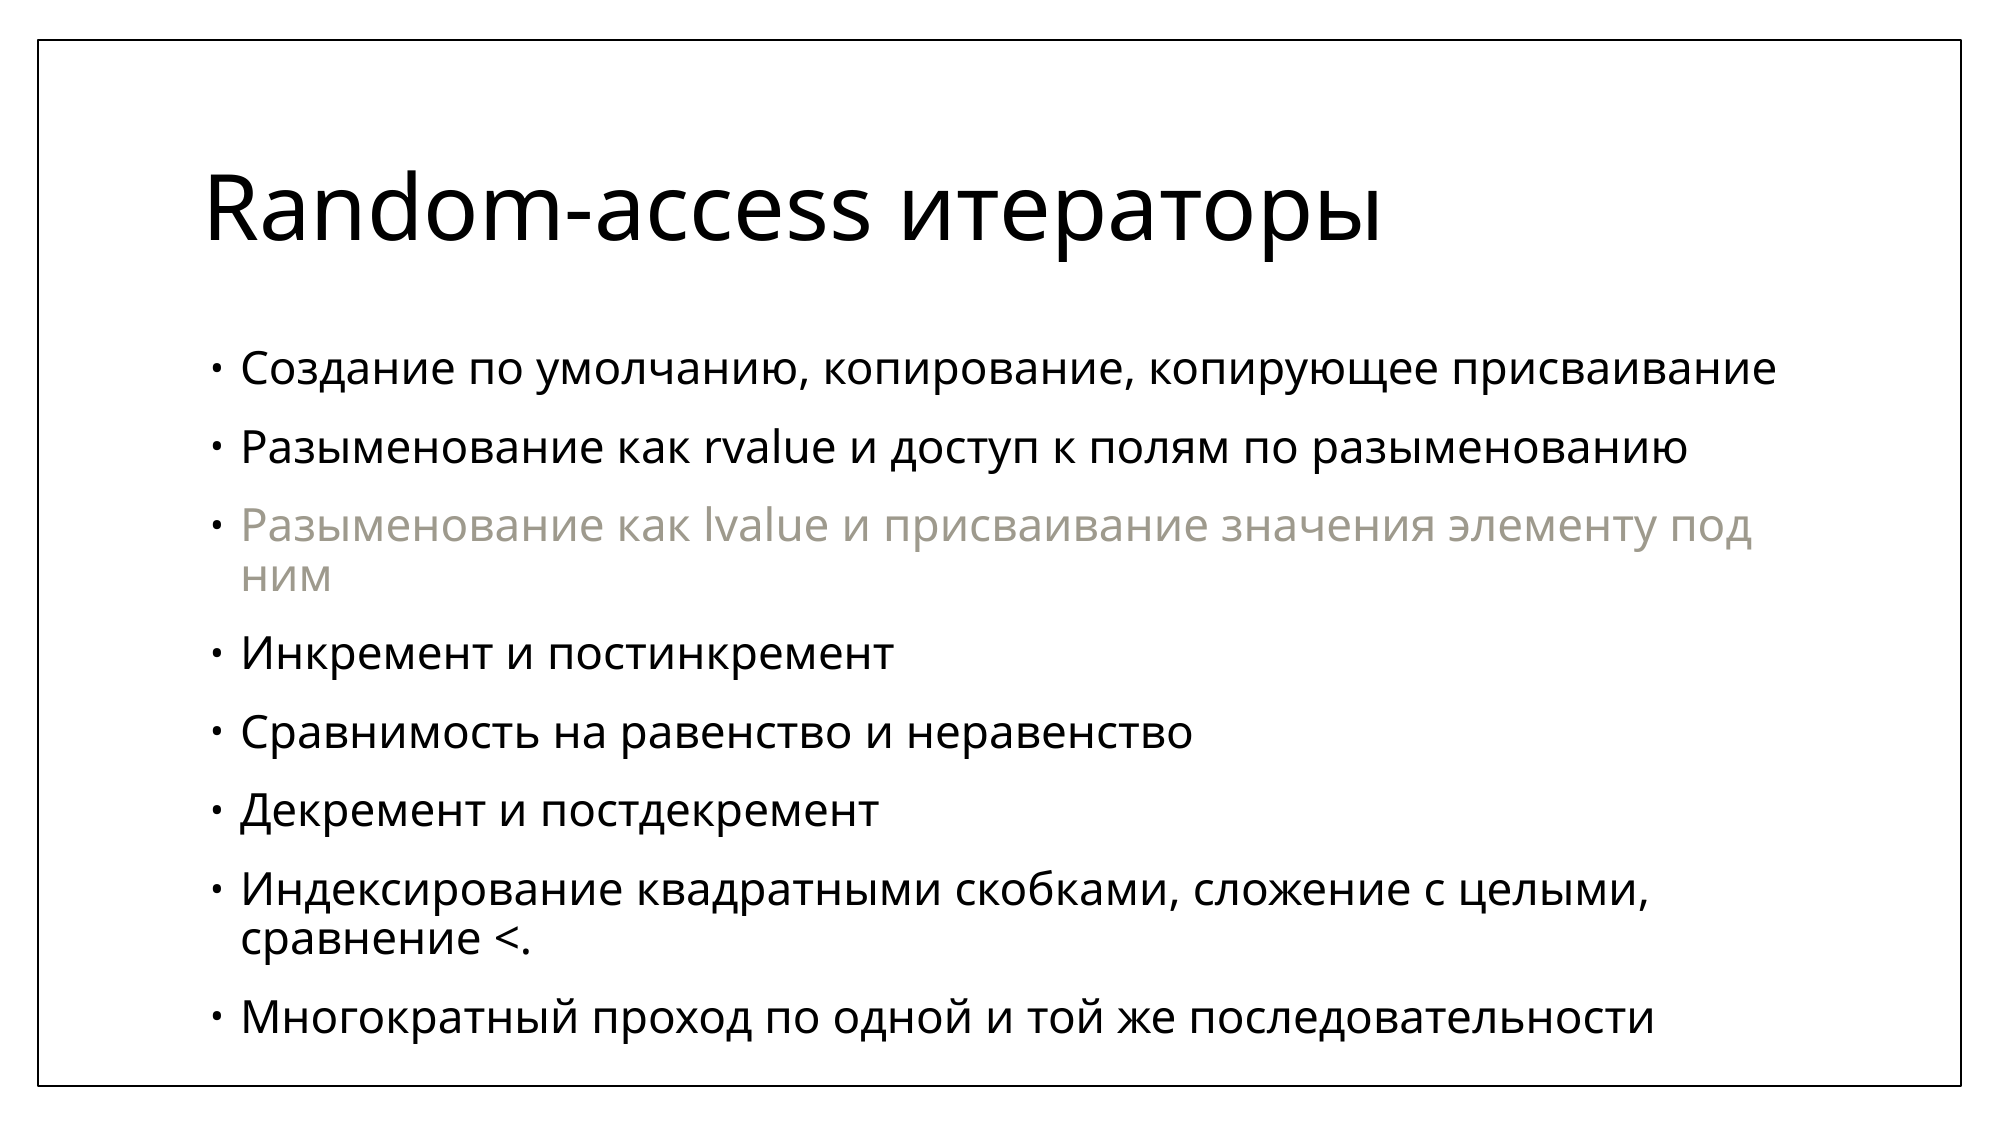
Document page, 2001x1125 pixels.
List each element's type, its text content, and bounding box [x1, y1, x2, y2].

title Random-access итераторы [187, 99, 1808, 323]
list Создание по умолчанию, копирование, копирующее присваивание Разыменование как rvalue и доступ к полям по разыменованию Разыменование как lvalue и присваивание значения элементу под ним Инкремент и постинкремент Сравнимость на равенство и неравенство Декремент и постдекремент Индексирование квадратными скобками, сложение с целыми, сравнение <. Многократный проход по одной и той же последовательности [187, 337, 1808, 1000]
